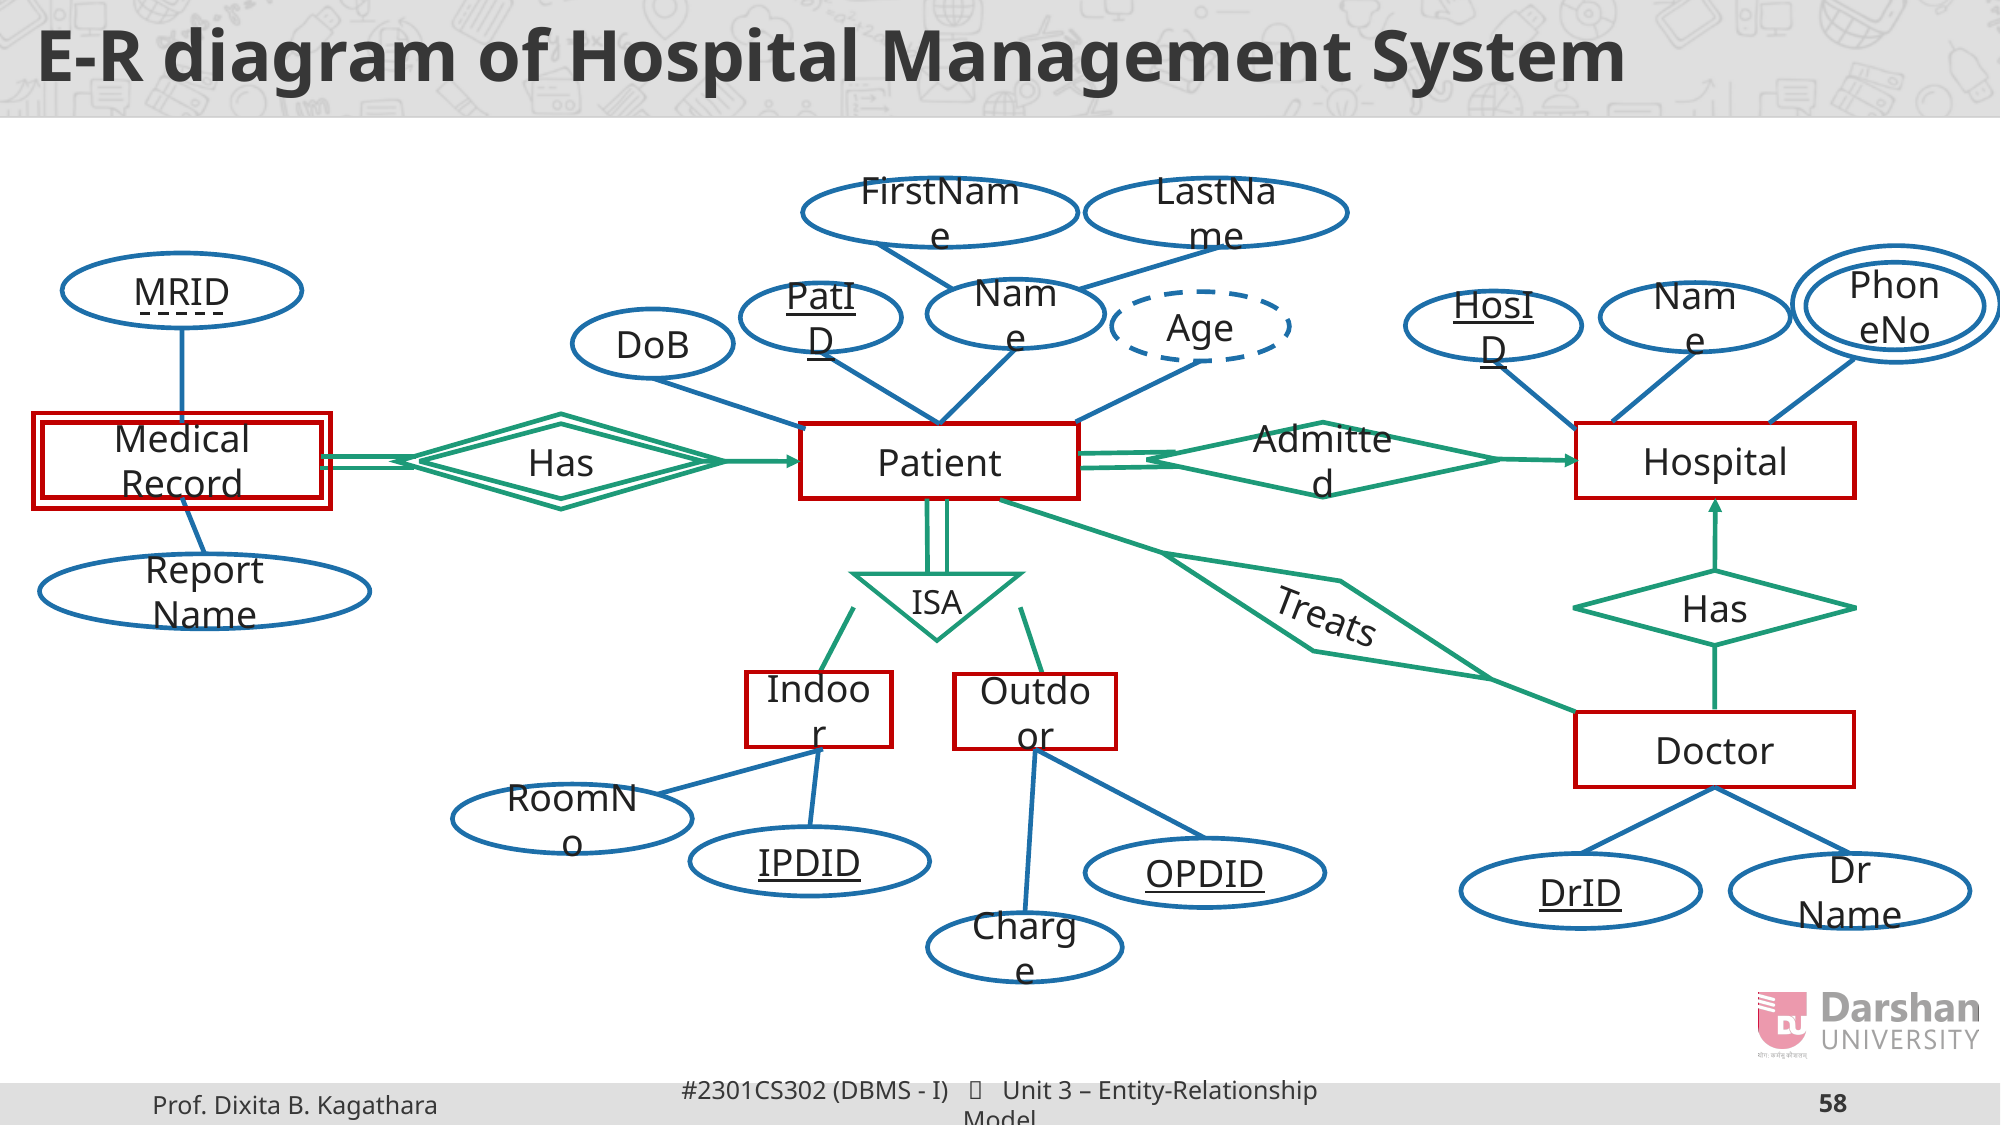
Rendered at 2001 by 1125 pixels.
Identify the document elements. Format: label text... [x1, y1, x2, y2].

text_box Doctor [1574, 711, 1855, 788]
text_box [1612, 351, 1696, 422]
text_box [1075, 360, 1201, 422]
text_box Charge [926, 911, 1124, 984]
text_box Dr Name [1729, 852, 1972, 930]
text_box Age [1110, 290, 1291, 363]
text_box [978, 607, 1043, 675]
text_box [393, 412, 728, 511]
text_box [33, 412, 332, 509]
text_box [809, 795, 819, 827]
text_box RoomNo [451, 783, 694, 855]
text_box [1758, 992, 1979, 1059]
title E-R diagram of Hospital Management System [0, 0, 2000, 117]
text_box PatID [739, 281, 903, 354]
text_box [1036, 749, 1205, 839]
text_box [820, 352, 939, 424]
text_box Name [925, 278, 1106, 350]
text_box Indoor [745, 671, 893, 748]
text_box IPDID [688, 825, 931, 898]
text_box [939, 348, 1016, 424]
text_box Name [1599, 281, 1792, 353]
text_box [652, 378, 806, 429]
text_box ISA [850, 572, 1024, 643]
text_box OPDID [1083, 837, 1327, 909]
text_box Hospital [1575, 422, 1856, 499]
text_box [1769, 359, 1855, 424]
text_box Patient [799, 423, 1080, 500]
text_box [1580, 787, 1714, 854]
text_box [1078, 245, 1225, 290]
text_box MRID [60, 251, 304, 330]
text_box Has [1573, 570, 1857, 646]
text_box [657, 749, 824, 795]
text_box [1791, 244, 2000, 364]
text_box DrID [1459, 852, 1702, 930]
text_box LastName [1083, 176, 1349, 249]
text_box DoB [571, 307, 735, 380]
text_box Treats [1162, 551, 1492, 681]
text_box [1493, 360, 1576, 430]
text_box Admitted [1146, 421, 1494, 499]
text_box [1714, 787, 1851, 854]
text_box Outdoor [954, 673, 1117, 750]
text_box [818, 607, 896, 675]
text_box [181, 497, 205, 554]
text_box HosID [1404, 289, 1583, 362]
text_box Report Name [38, 552, 371, 630]
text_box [1024, 749, 1036, 913]
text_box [875, 242, 953, 290]
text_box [1491, 679, 1576, 712]
text_box FirstName [801, 176, 1080, 249]
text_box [999, 499, 1163, 553]
